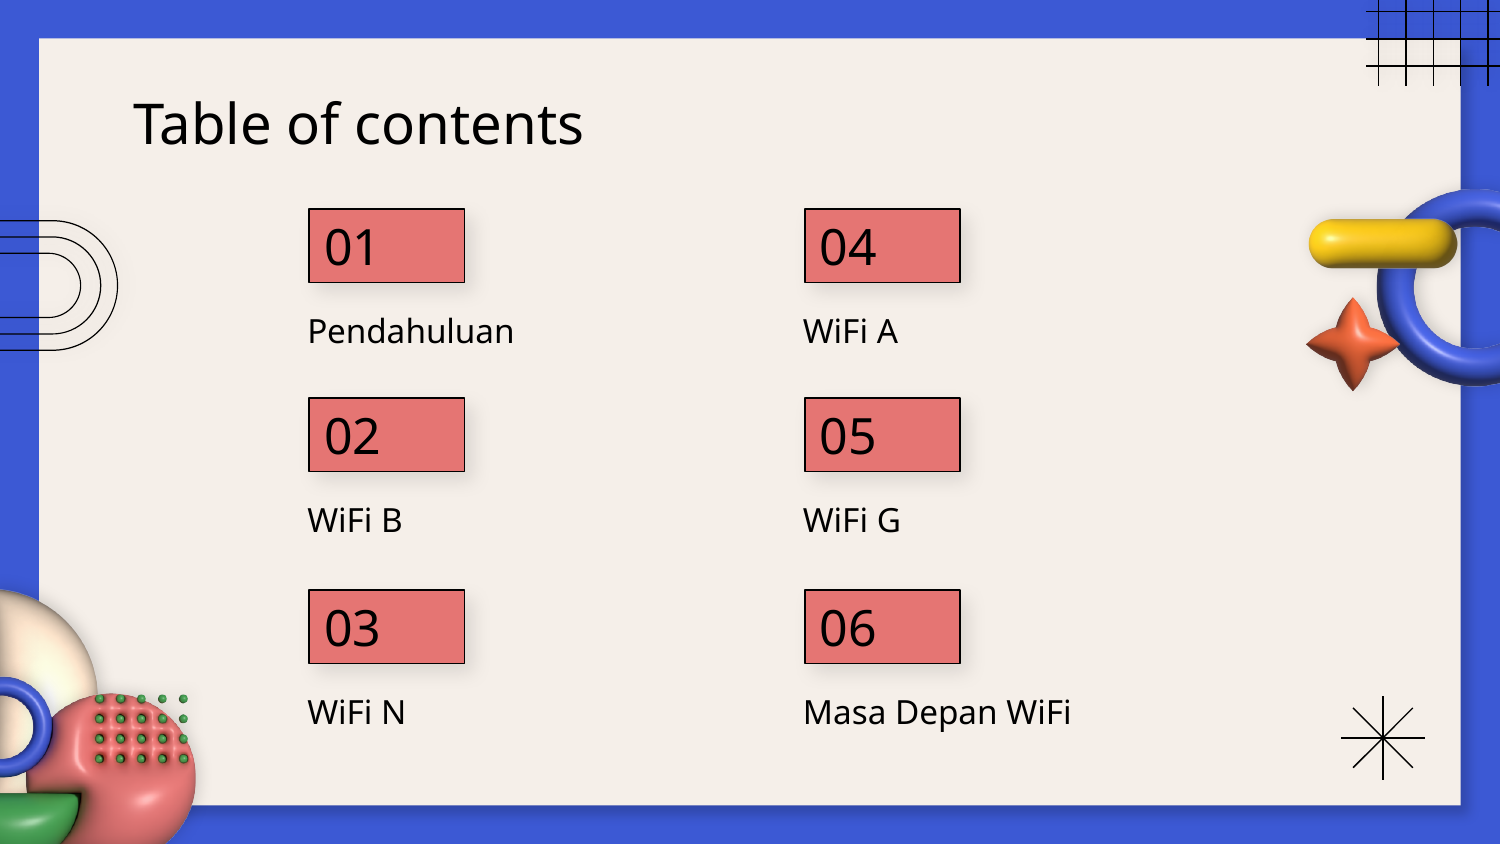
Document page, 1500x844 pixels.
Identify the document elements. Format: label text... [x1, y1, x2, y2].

title 01 [308, 208, 465, 283]
title Table of contents [118, 72, 1382, 167]
subtitle WiFi G [787, 483, 1208, 558]
subtitle WiFi A [787, 294, 1208, 369]
picture [0, 570, 202, 844]
title 05 [804, 397, 961, 472]
title 04 [804, 208, 961, 283]
subtitle Pendahuluan [292, 294, 712, 369]
subtitle Masa Depan WiFi [787, 676, 1208, 750]
title 02 [308, 397, 465, 472]
title 03 [308, 589, 465, 664]
subtitle WiFi N [292, 676, 713, 750]
subtitle WiFi B [292, 484, 713, 558]
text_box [1300, 181, 1500, 394]
title 06 [804, 589, 961, 664]
